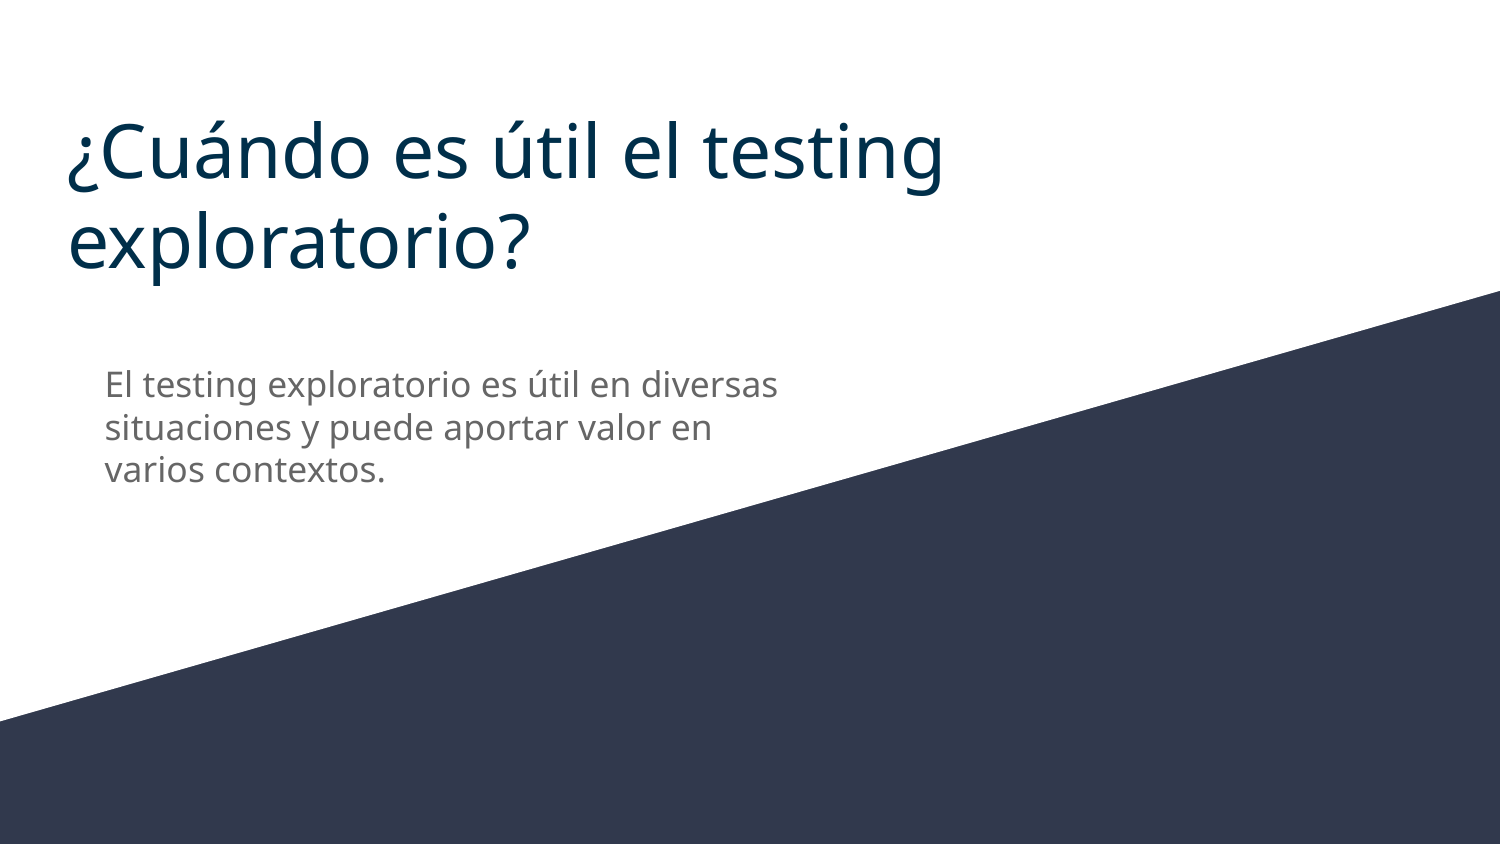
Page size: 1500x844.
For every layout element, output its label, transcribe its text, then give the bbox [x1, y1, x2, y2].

text_box El testing exploratorio es útil en diversas situaciones y puede aportar valor en varios contextos. [89, 346, 832, 527]
title ¿Cuándo es útil el testing exploratorio? [52, 88, 1377, 299]
